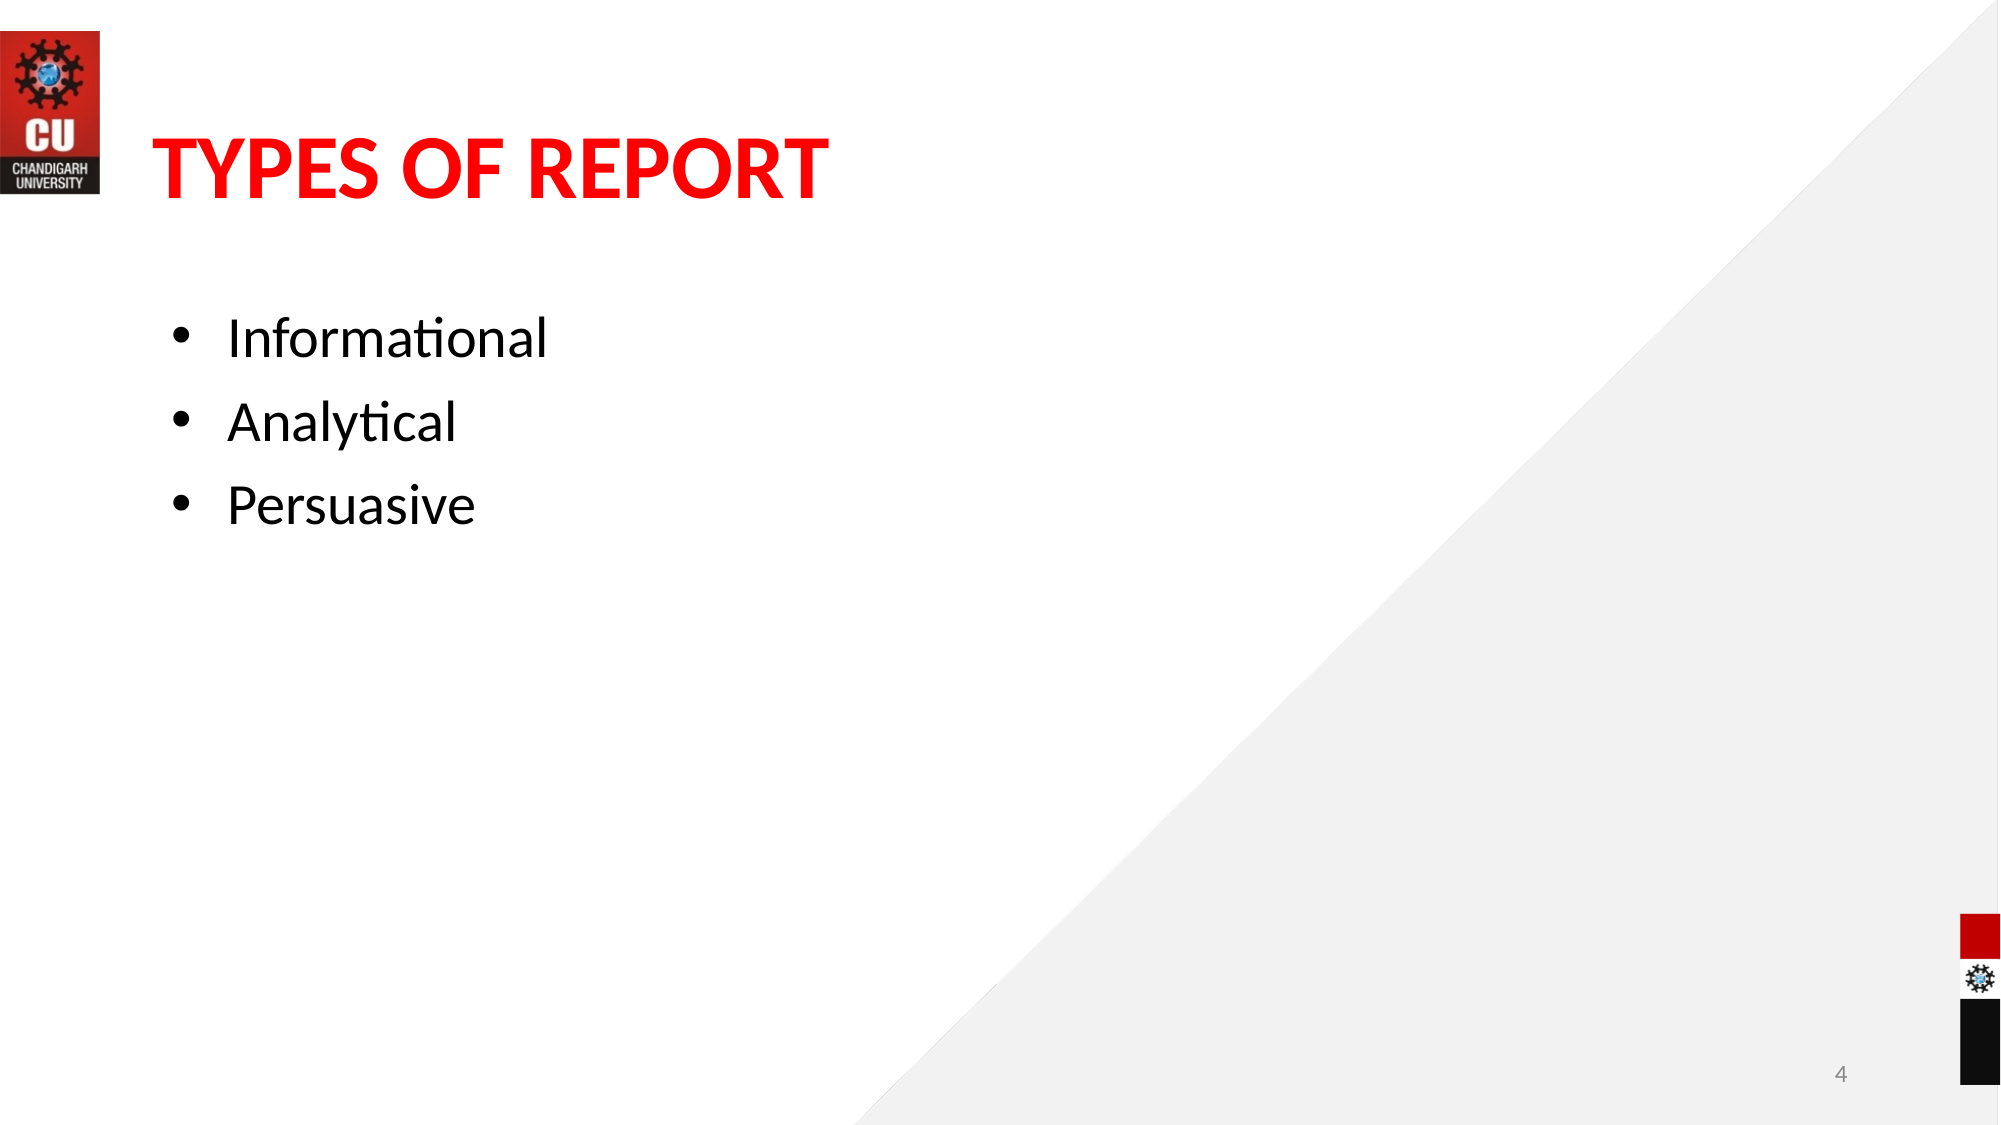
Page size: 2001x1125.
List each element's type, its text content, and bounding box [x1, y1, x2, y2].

list Informational Analytical Persuasive [137, 299, 1863, 1014]
picture [0, 0, 2001, 1125]
slide_number 4 [1412, 1042, 1863, 1103]
title TYPES OF REPORT [137, 59, 1863, 278]
